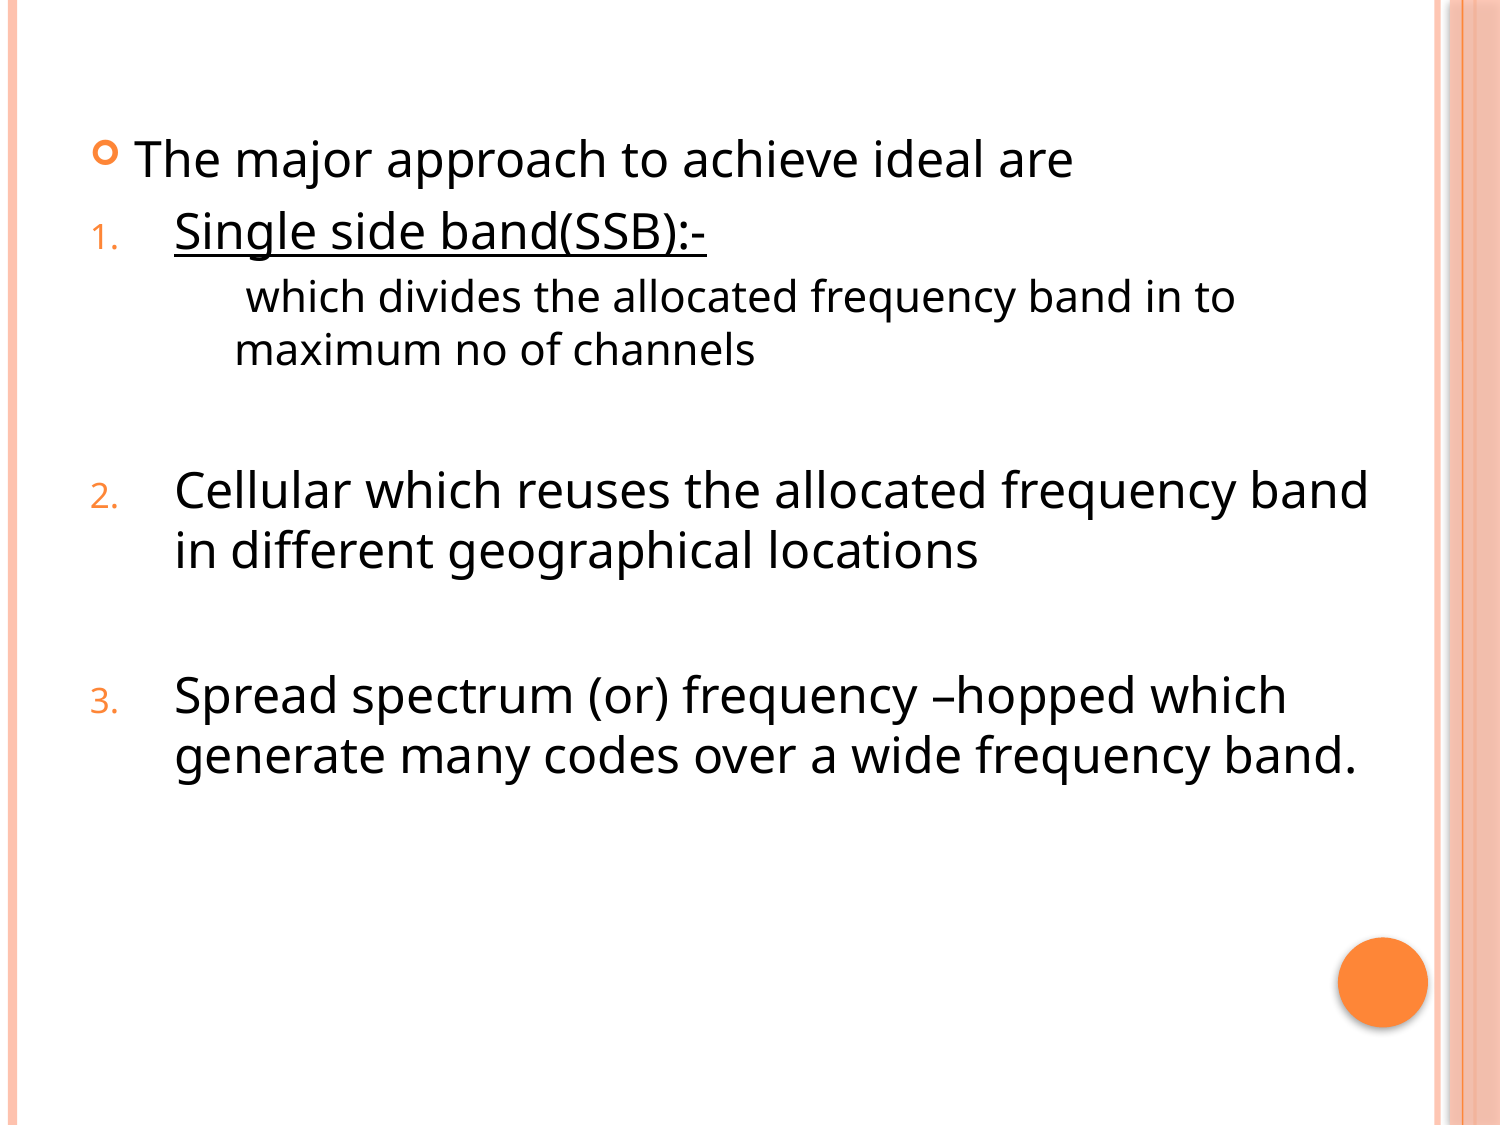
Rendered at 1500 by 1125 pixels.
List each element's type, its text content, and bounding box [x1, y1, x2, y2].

list The major approach to achieve ideal are Single side band(SSB):- which divides the allocated frequency band in to maximum no of channels Cellular which reuses the allocated frequency band in different geographical locations Spread spectrum (or) frequency –hopped which generate many codes over a wide frequency band. [75, 120, 1425, 863]
